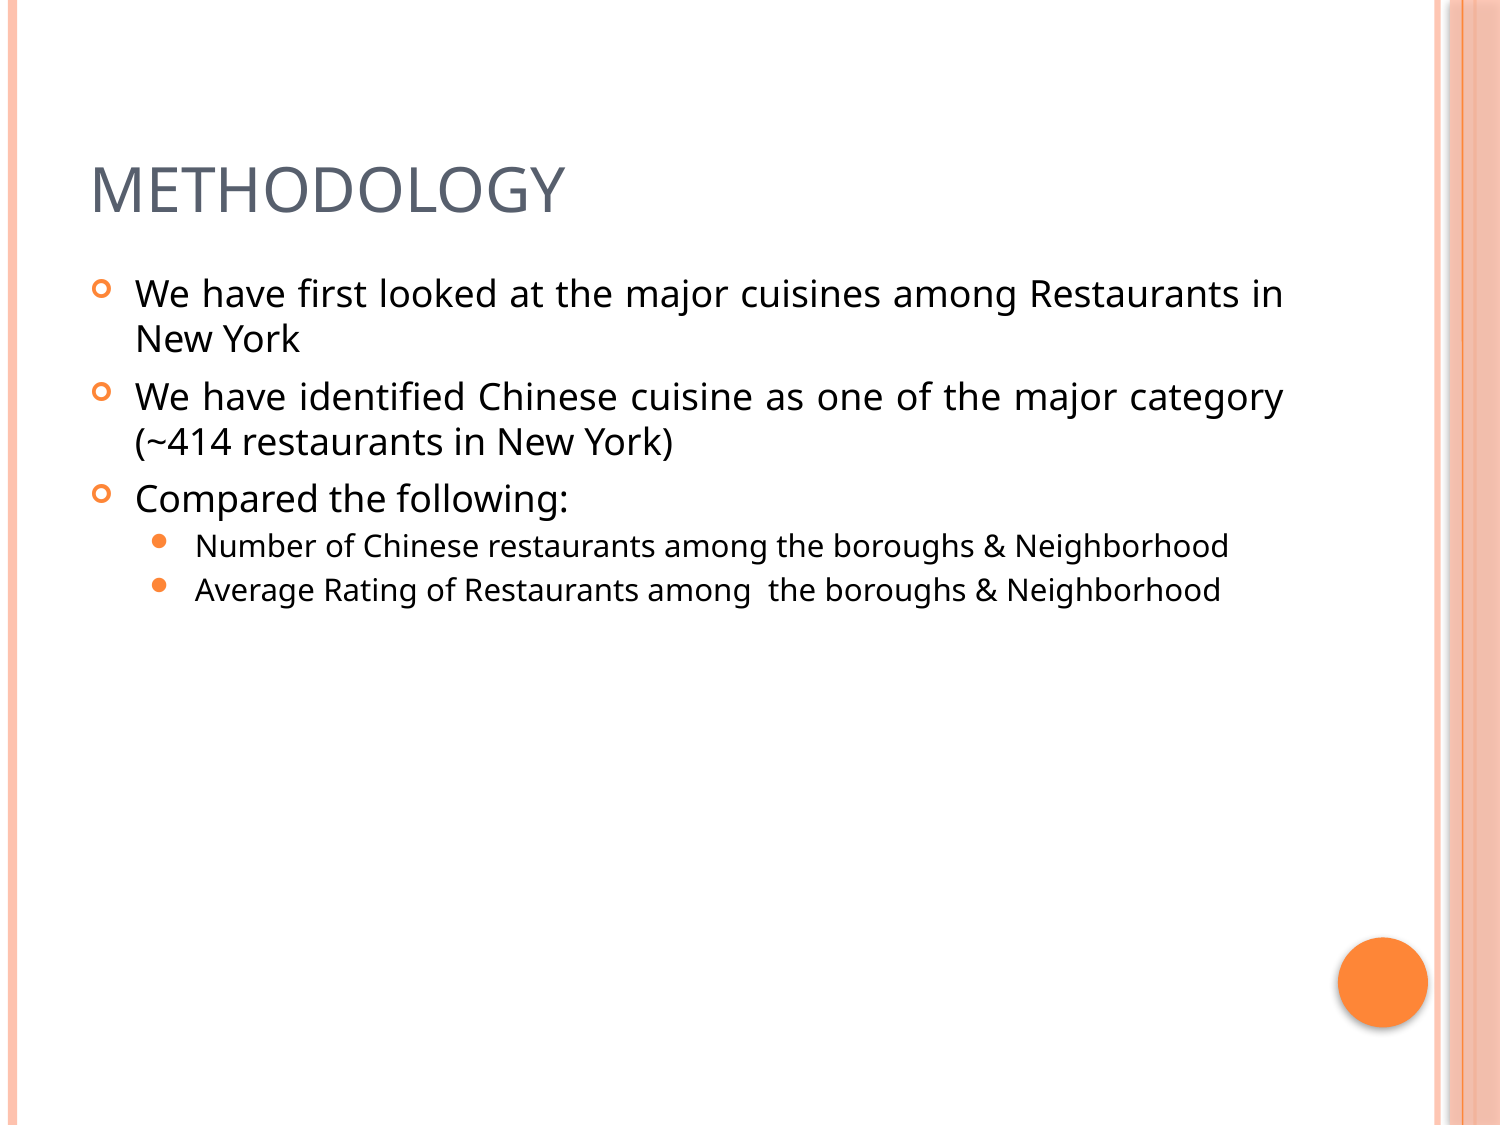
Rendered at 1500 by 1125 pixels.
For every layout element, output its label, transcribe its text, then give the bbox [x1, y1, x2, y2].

list We have first looked at the major cuisines among Restaurants in New York We have identified Chinese cuisine as one of the major category (~414 restaurants in New York) Compared the following: Number of Chinese restaurants among the boroughs & Neighborhood Average Rating of Restaurants among the boroughs & Neighborhood [75, 262, 1300, 1062]
title Methodology [75, 45, 1300, 233]
